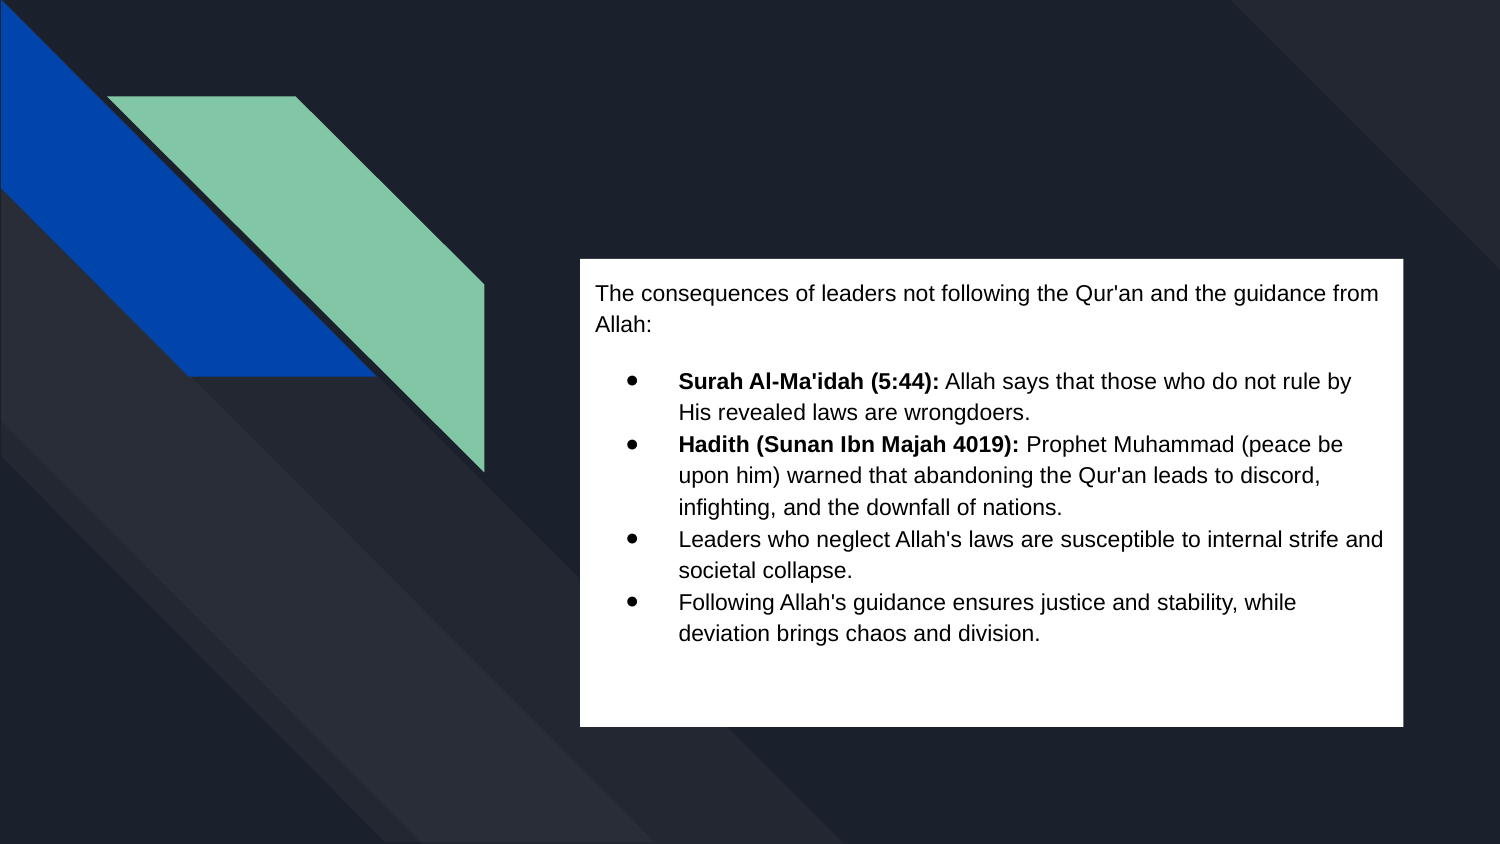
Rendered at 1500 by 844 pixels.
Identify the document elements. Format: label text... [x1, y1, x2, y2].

title The consequences of leaders not following the Qur'an and the guidance from Allah: Surah Al-Ma'idah (5:44): Allah says that those who do not rule by His revealed laws are wrongdoers. Hadith (Sunan Ibn Majah 4019): Prophet Muhammad (peace be upon him) warned that abandoning the Qur'an leads to discord, infighting, and the downfall of nations. Leaders who neglect Allah's laws are susceptible to internal strife and societal collapse. Following Allah's guidance ensures justice and stability, while deviation brings chaos and division. [580, 258, 1404, 727]
